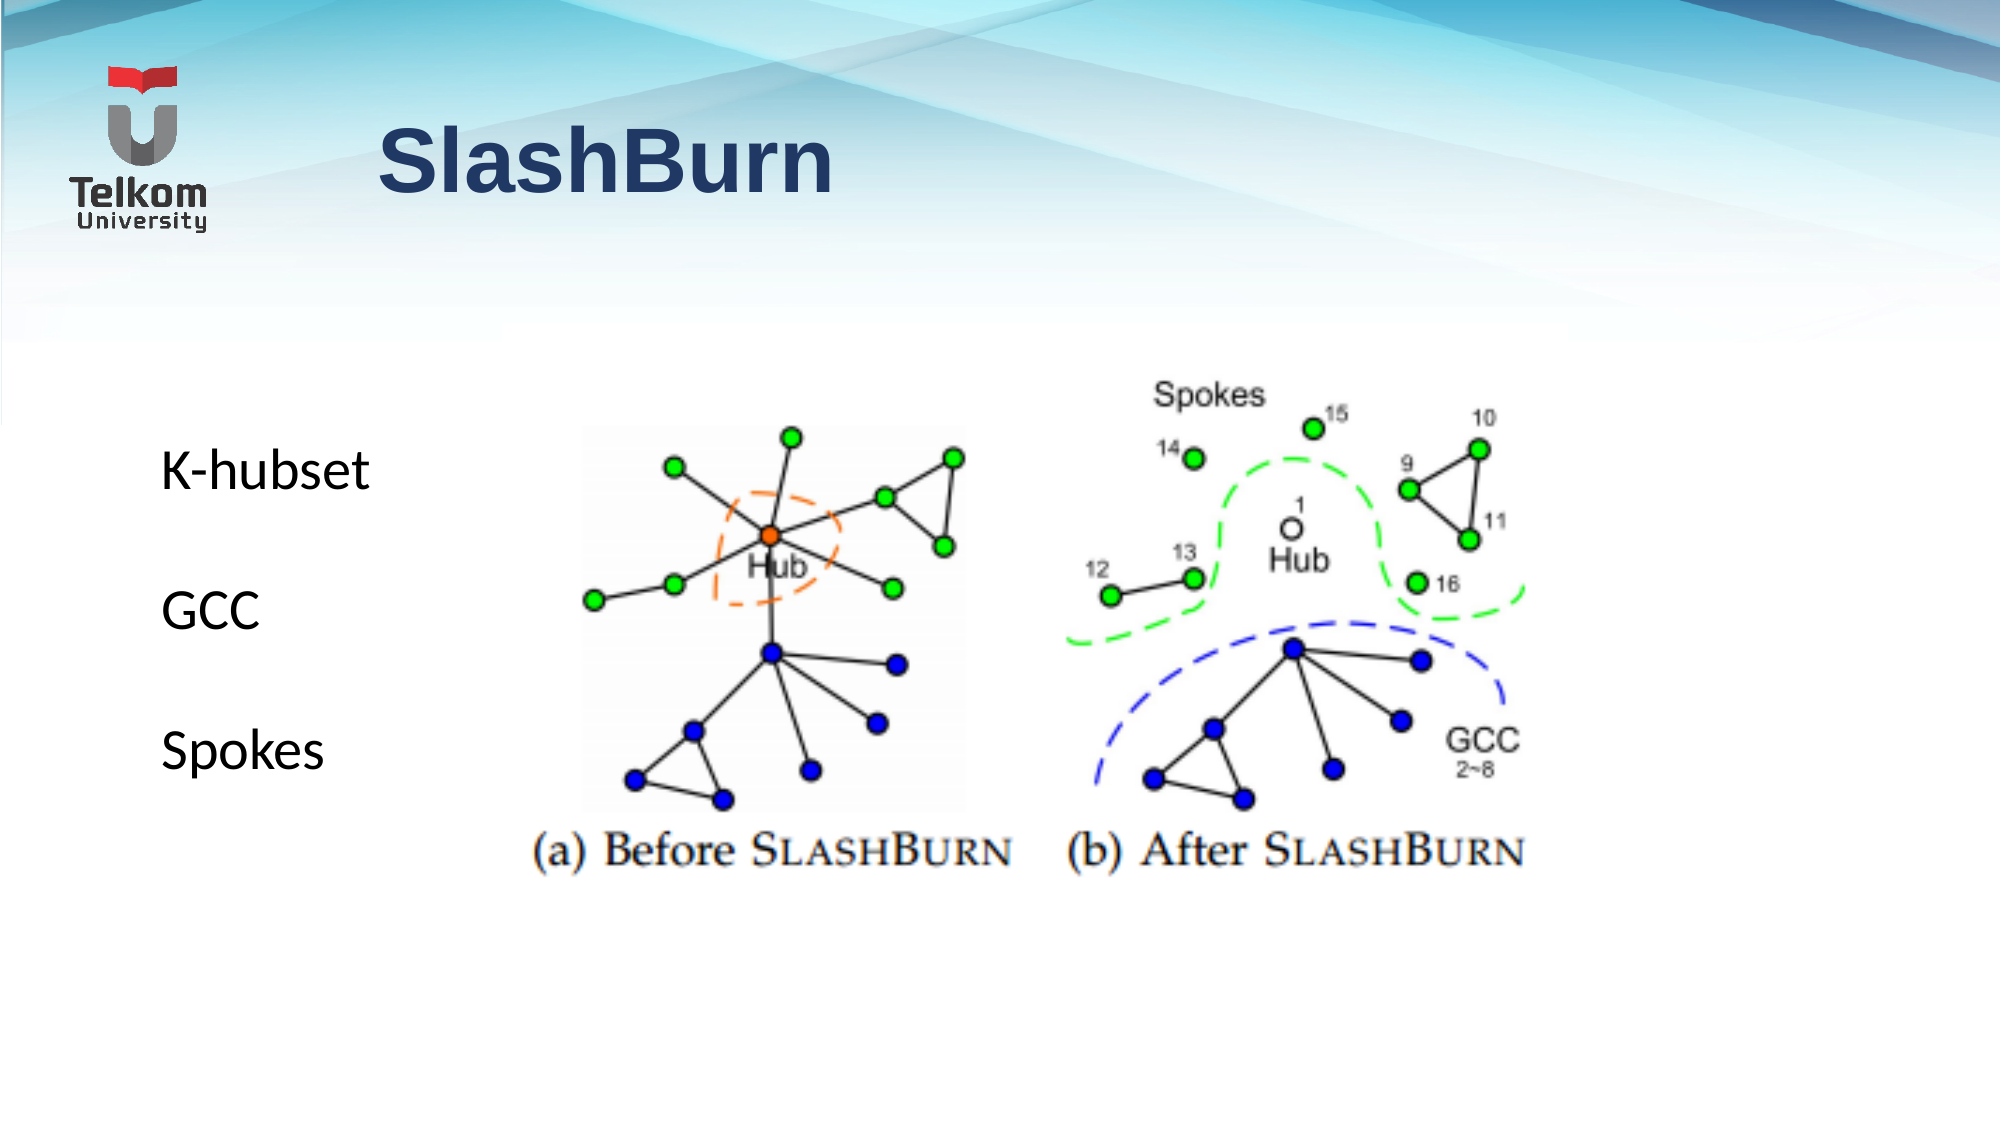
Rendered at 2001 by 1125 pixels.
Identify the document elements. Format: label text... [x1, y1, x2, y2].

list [502, 323, 1568, 894]
text_box K-hubset GCC Spokes [146, 424, 386, 789]
picture [2, 0, 2000, 425]
title SlashBurn [362, 54, 1709, 272]
